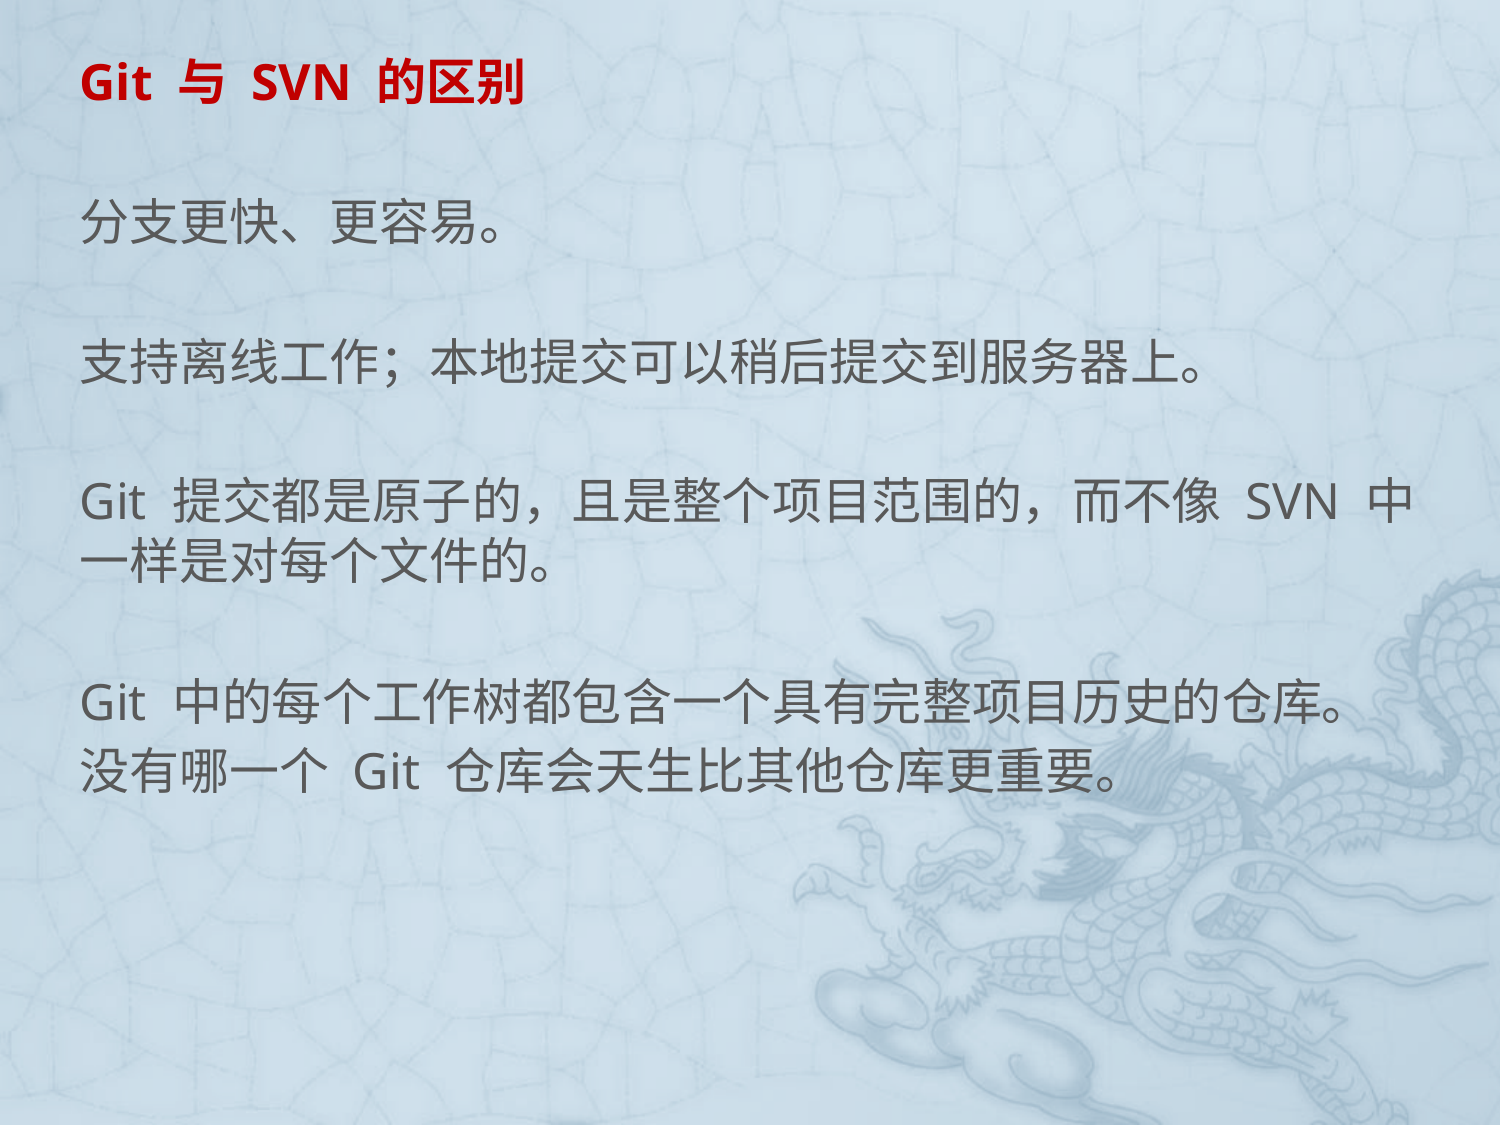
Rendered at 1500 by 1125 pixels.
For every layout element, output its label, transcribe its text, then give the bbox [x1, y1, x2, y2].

subtitle Git 与 SVN 的区别 分支更快、更容易。 支持离线工作；本地提交可以稍后提交到服务器上。 Git 提交都是原子的，且是整个项目范围的，而不像 SVN 中一样是对每个文件的。 Git 中的每个工作树都包含一个具有完整项目历史的仓库。 没有哪一个 Git 仓库会天生比其他仓库更重要。 [64, 42, 1447, 1083]
